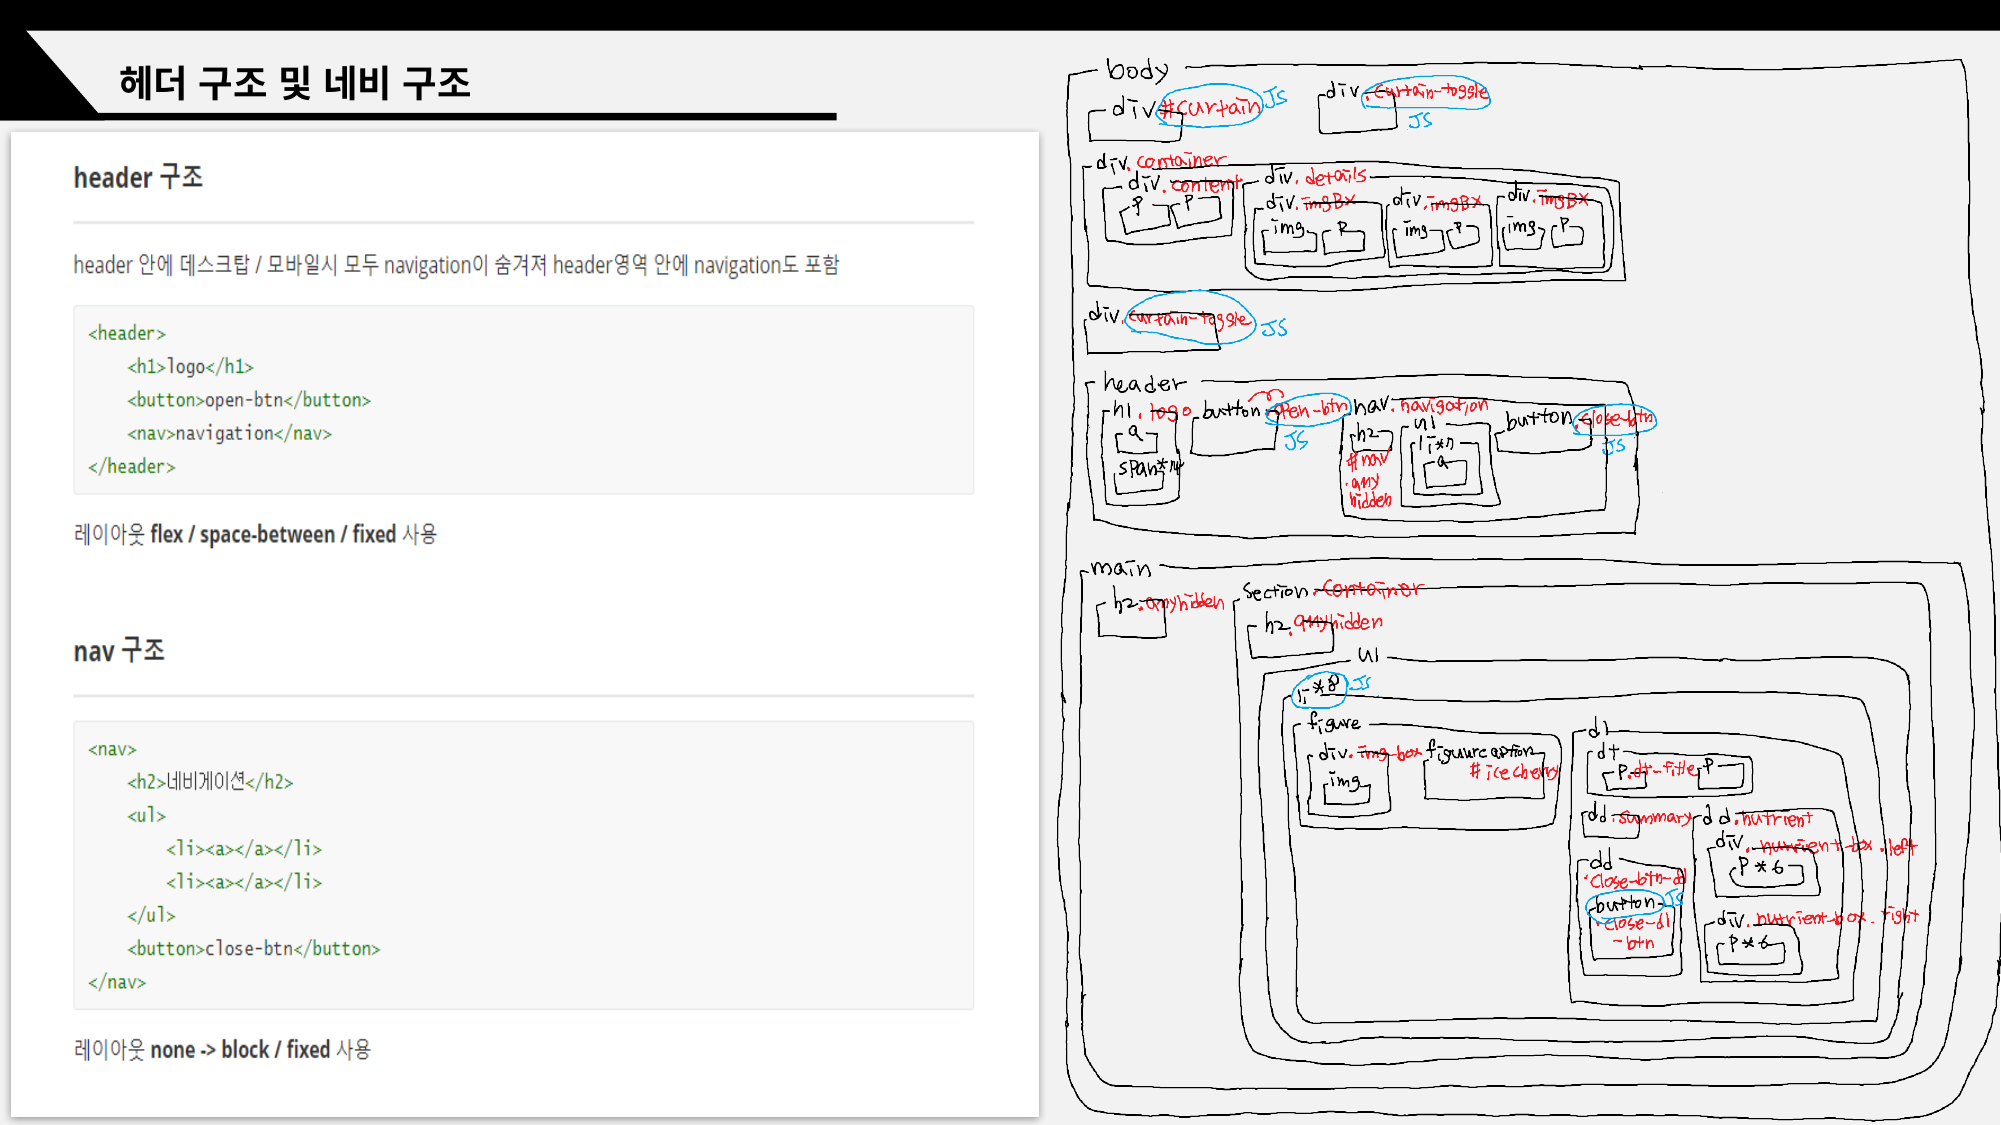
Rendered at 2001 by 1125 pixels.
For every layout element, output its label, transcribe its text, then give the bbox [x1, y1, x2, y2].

text_box [0, 32, 107, 122]
text_box 헤더 구조 및 네비 구조 [104, 52, 676, 112]
text_box [0, 32, 2000, 1125]
text_box [0, 0, 2000, 32]
picture [25, 146, 1025, 1103]
picture [1051, 43, 2001, 1125]
text_box [100, 112, 838, 121]
